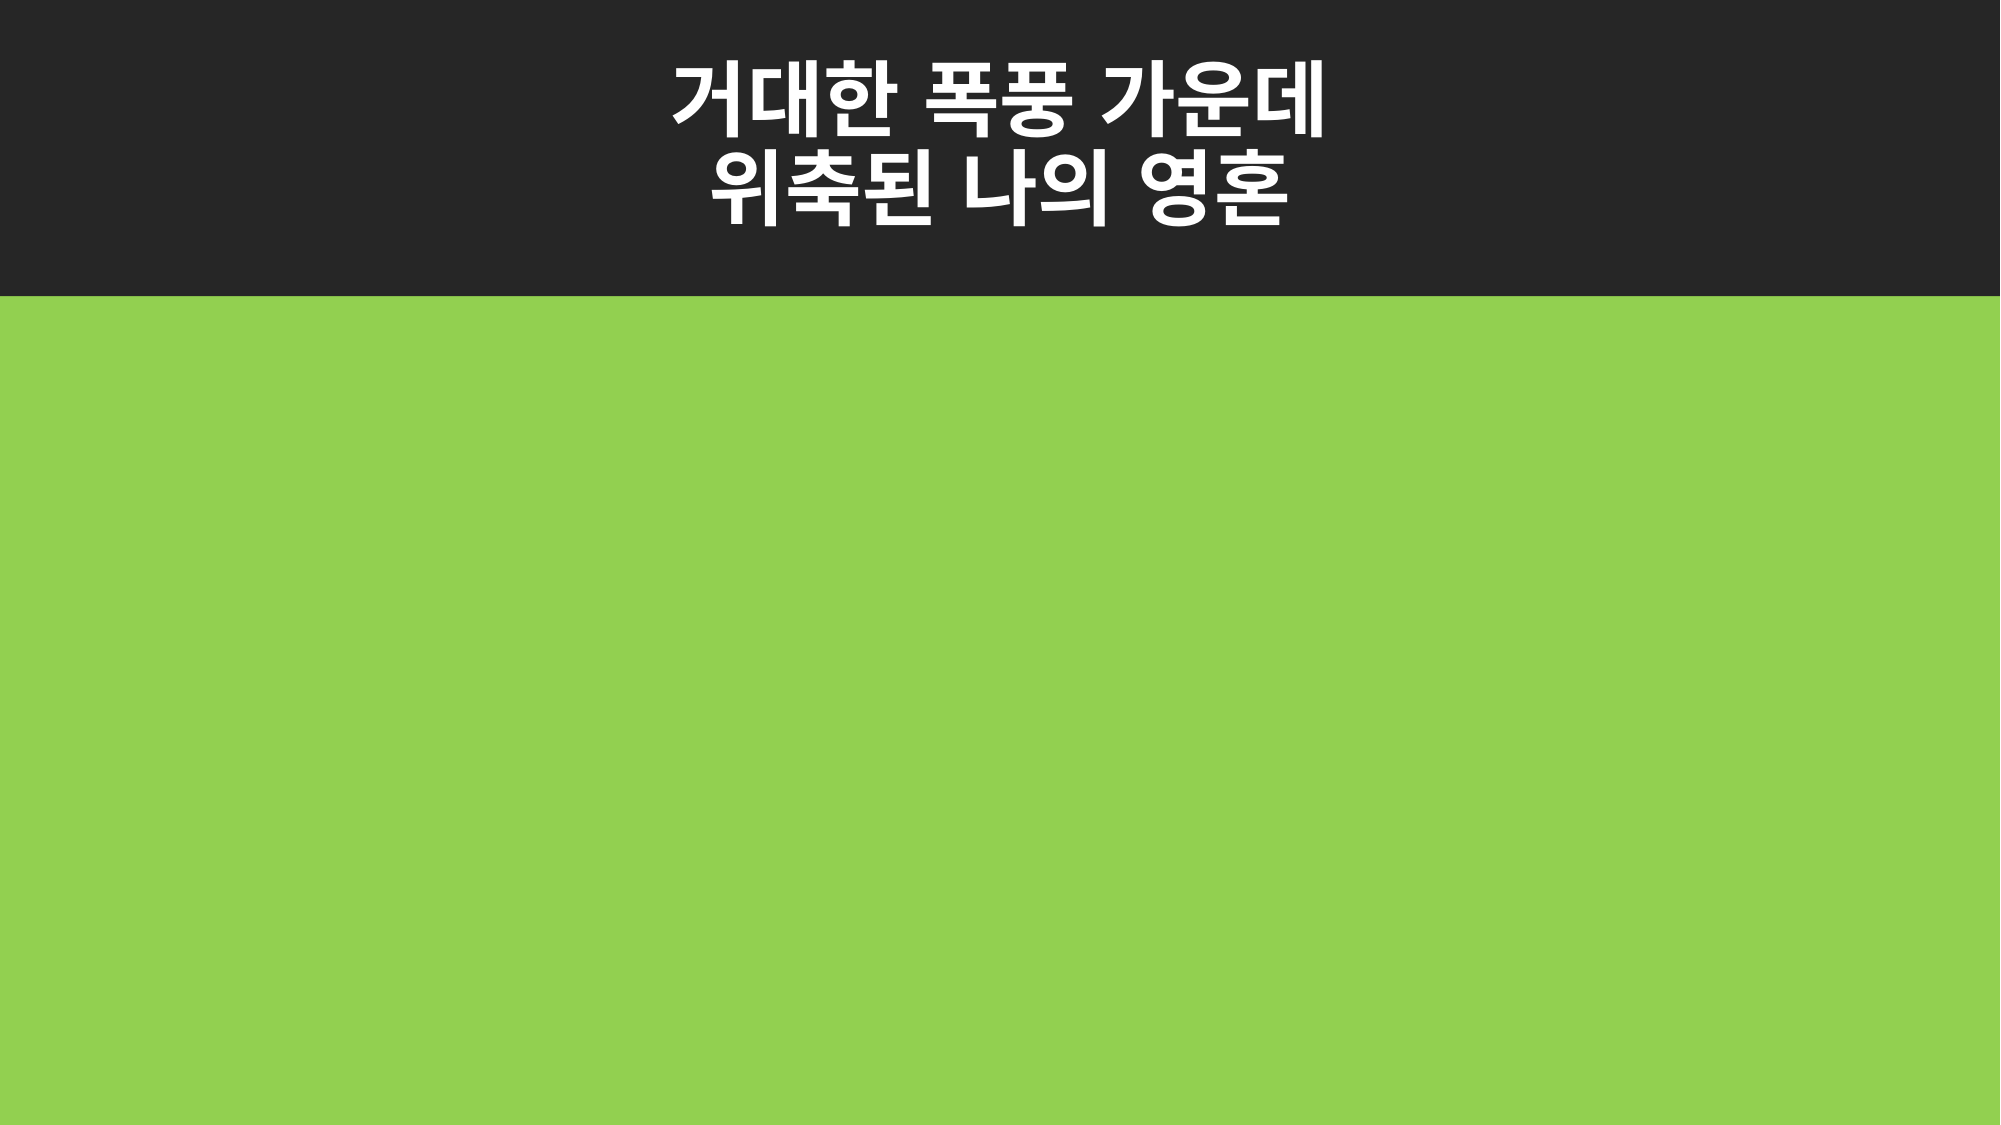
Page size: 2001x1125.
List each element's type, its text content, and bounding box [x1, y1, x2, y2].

title 거대한 폭풍 가운데 위축된 나의 영혼 [0, 0, 2000, 297]
